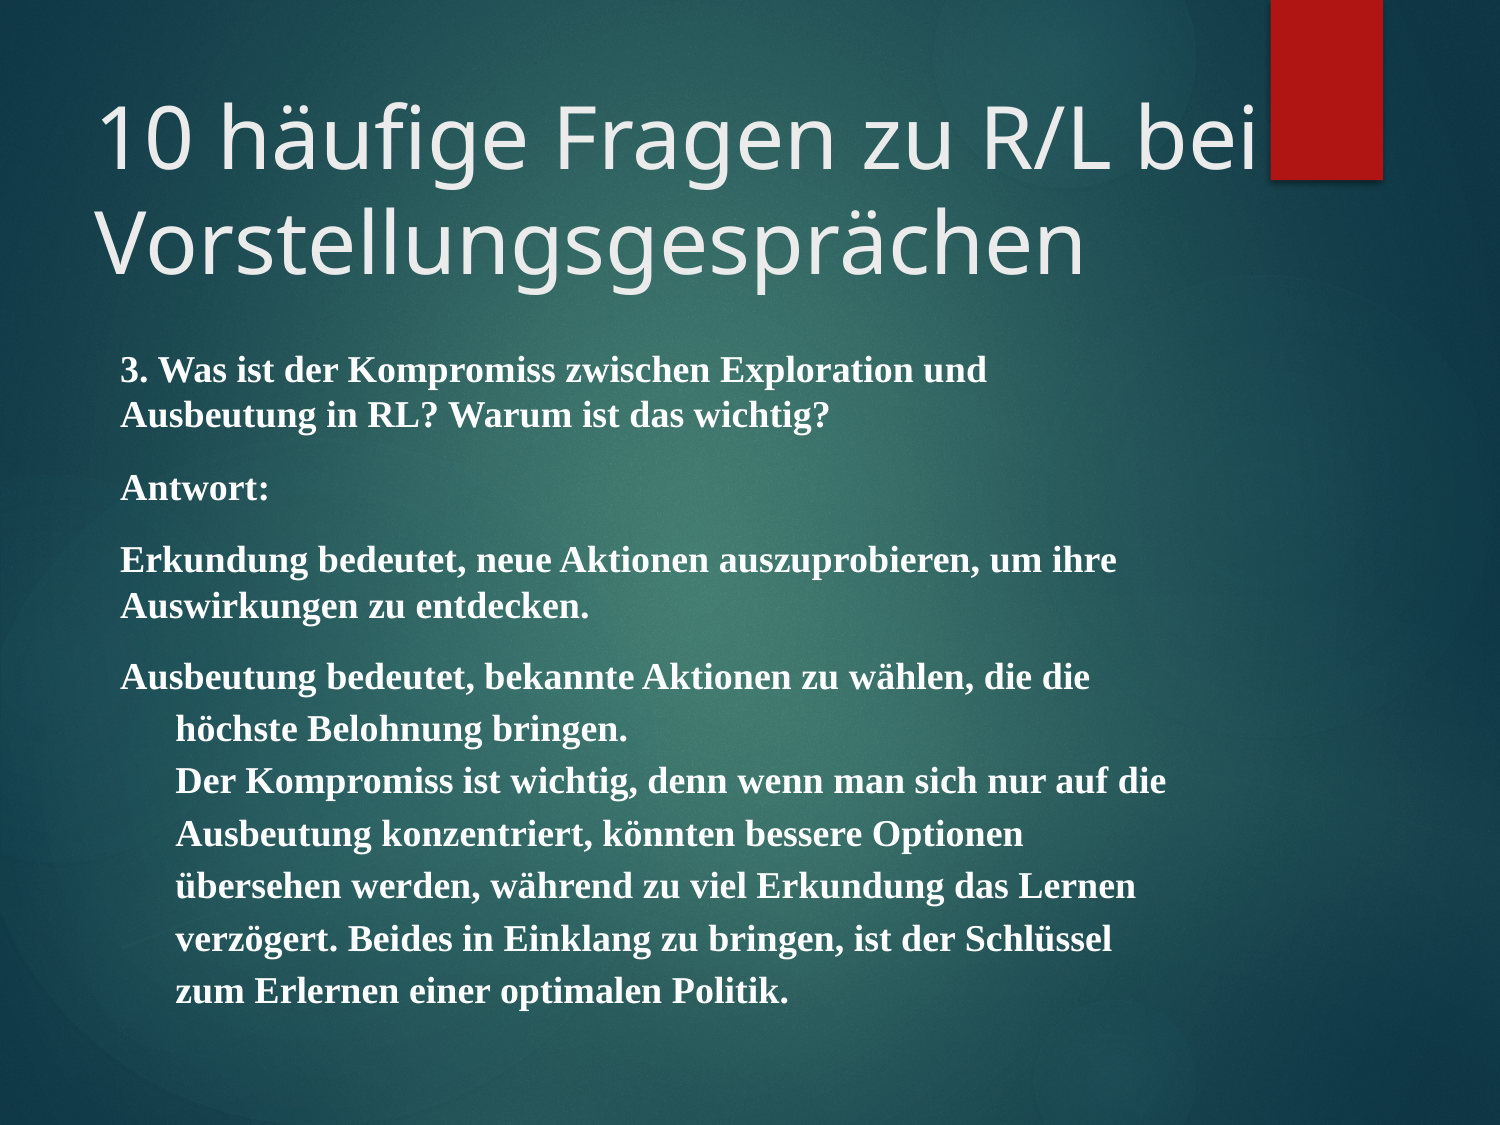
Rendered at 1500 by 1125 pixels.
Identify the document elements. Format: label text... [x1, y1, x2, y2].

list 3. Was ist der Kompromiss zwischen Exploration und Ausbeutung in RL? Warum ist das wichtig? Antwort: Erkundung bedeutet, neue Aktionen auszuprobieren, um ihre Auswirkungen zu entdecken. Ausbeutung bedeutet, bekannte Aktionen zu wählen, die die höchste Belohnung bringen. Der Kompromiss ist wichtig, denn wenn man sich nur auf die Ausbeutung konzentriert, könnten bessere Optionen übersehen werden, während zu viel Erkundung das Lernen verzögert. Beides in Einklang zu bringen, ist der Schlüssel zum Erlernen einer optimalen Politik. [105, 336, 1207, 1025]
title 10 häufige Fragen zu R/L bei Vorstellungsgesprächen [79, 74, 1378, 304]
